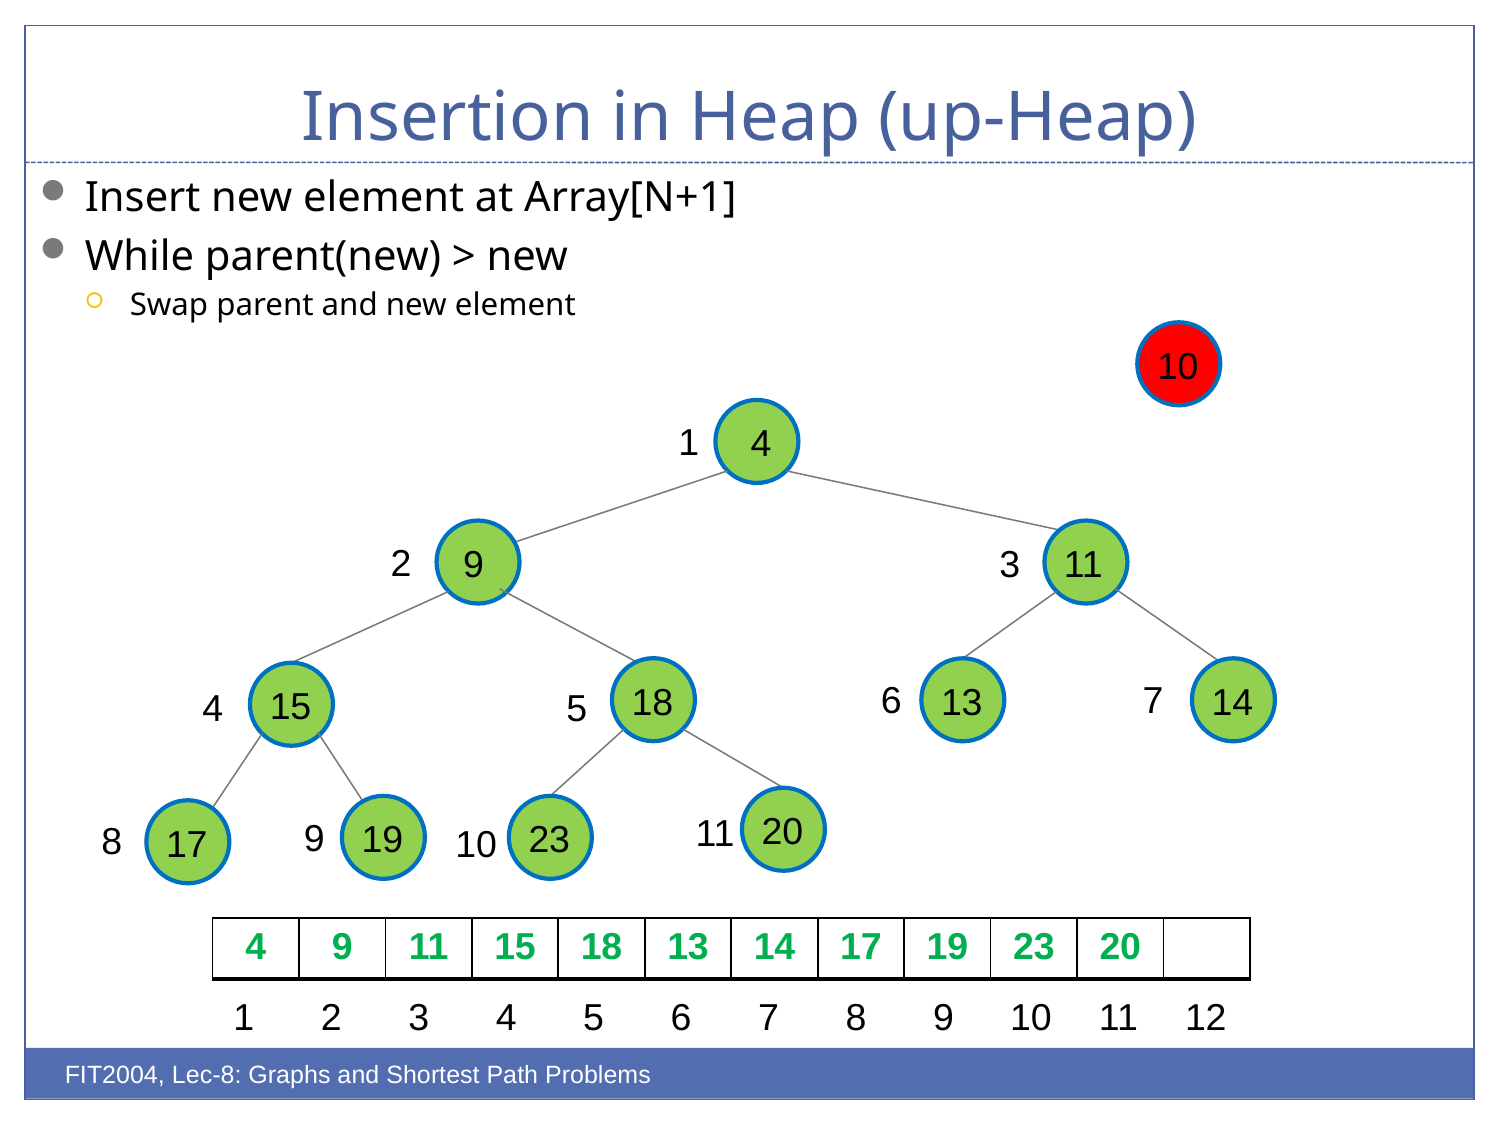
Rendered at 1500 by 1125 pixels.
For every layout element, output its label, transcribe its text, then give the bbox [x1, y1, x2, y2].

text_box 6 [866, 668, 914, 729]
table_header 2 [287, 989, 375, 1050]
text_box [786, 470, 1074, 534]
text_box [682, 728, 784, 789]
text_box 10 [440, 812, 501, 873]
table_header 4 [462, 989, 550, 1050]
text_box 1 [663, 443, 708, 467]
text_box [476, 470, 728, 555]
text_box 7 [1127, 681, 1179, 729]
title Insertion in Heap (up-Heap) [49, 37, 1450, 162]
footer FIT2004, Lec-8: Graphs and Shortest Path Problems [50, 1051, 800, 1112]
table_header 8 [812, 989, 900, 1050]
table_header 14 [732, 919, 817, 977]
table_header 23 [991, 919, 1076, 977]
table_header 11 [386, 919, 471, 977]
table_header [1164, 919, 1249, 977]
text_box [436, 520, 520, 604]
table_header 9 [300, 919, 385, 977]
table_header 9 [900, 989, 987, 1050]
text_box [146, 799, 230, 884]
text_box 2 [375, 531, 427, 588]
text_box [921, 658, 1005, 742]
text_box 3 [984, 543, 1035, 588]
table_header 4 [213, 919, 298, 977]
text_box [1044, 520, 1128, 604]
table_header 15 [473, 919, 557, 977]
table_header 12 [1162, 989, 1250, 1050]
table_header 6 [637, 989, 725, 1050]
table_header 20 [1078, 919, 1163, 977]
text_box 4 [187, 676, 238, 732]
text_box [1115, 588, 1233, 671]
table_header 11 [1075, 989, 1162, 1050]
table_header 3 [375, 989, 462, 1050]
table_header 10 [987, 989, 1075, 1050]
table_header 18 [559, 919, 644, 977]
table_header 1 [200, 989, 287, 1050]
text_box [249, 662, 334, 746]
table_header 7 [725, 989, 812, 1050]
text_box 8 [86, 809, 138, 870]
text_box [1191, 658, 1276, 742]
list Insert new element at Array[N+1] While parent(new) > new Swap parent and new element [24, 162, 1500, 443]
table_header 13 [646, 919, 730, 977]
table_header 17 [819, 919, 903, 977]
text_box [715, 399, 799, 484]
text_box 9 [289, 807, 334, 867]
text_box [508, 795, 593, 880]
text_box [550, 728, 625, 797]
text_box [341, 795, 426, 880]
table_header 5 [550, 989, 637, 1050]
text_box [611, 657, 696, 742]
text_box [291, 591, 450, 663]
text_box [317, 731, 384, 833]
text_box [499, 588, 653, 671]
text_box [1137, 321, 1221, 406]
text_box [189, 733, 263, 843]
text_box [741, 787, 826, 871]
text_box 5 [551, 681, 602, 727]
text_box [962, 591, 1057, 659]
table_header 19 [905, 919, 990, 977]
text_box 11 [680, 801, 734, 862]
